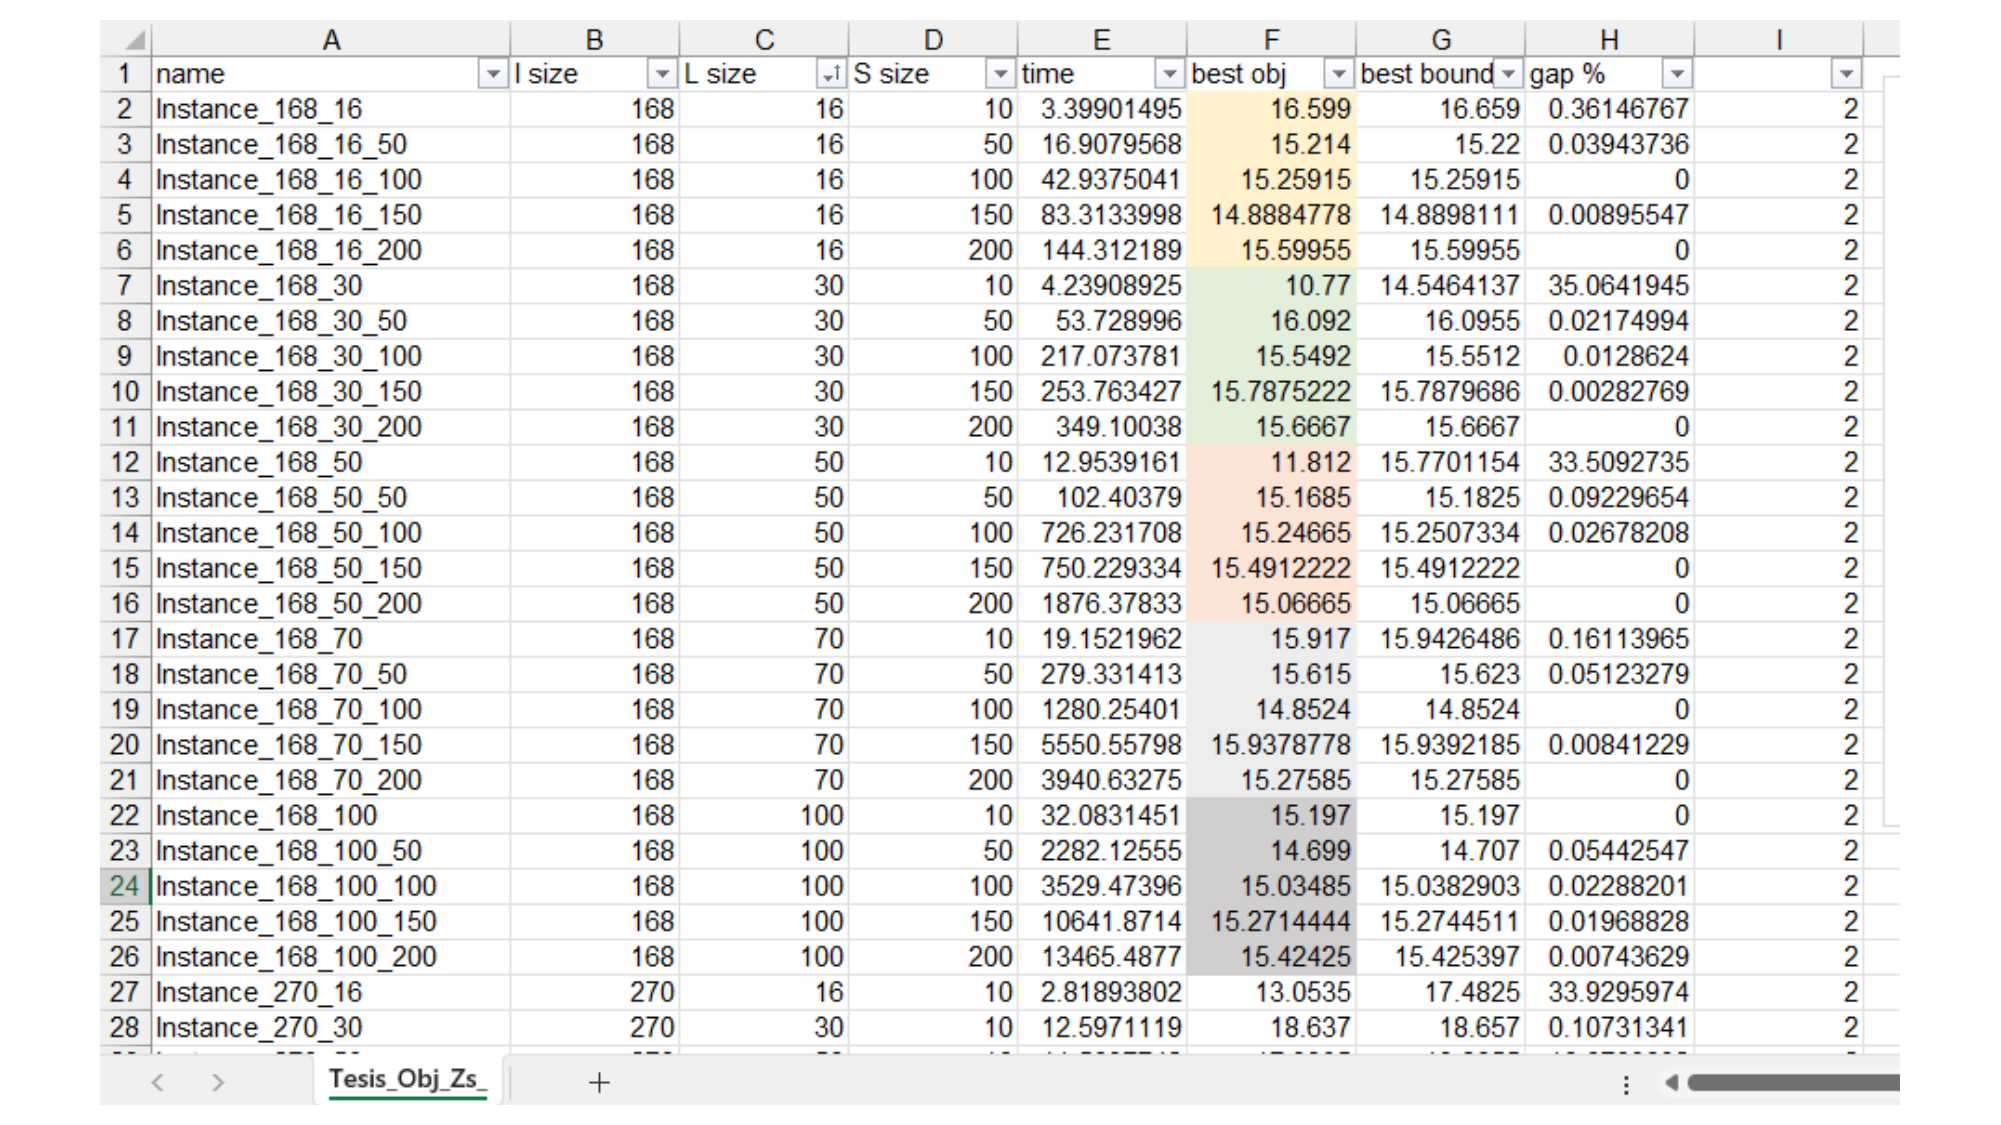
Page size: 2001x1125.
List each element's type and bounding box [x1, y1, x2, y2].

picture [99, 20, 1900, 1105]
